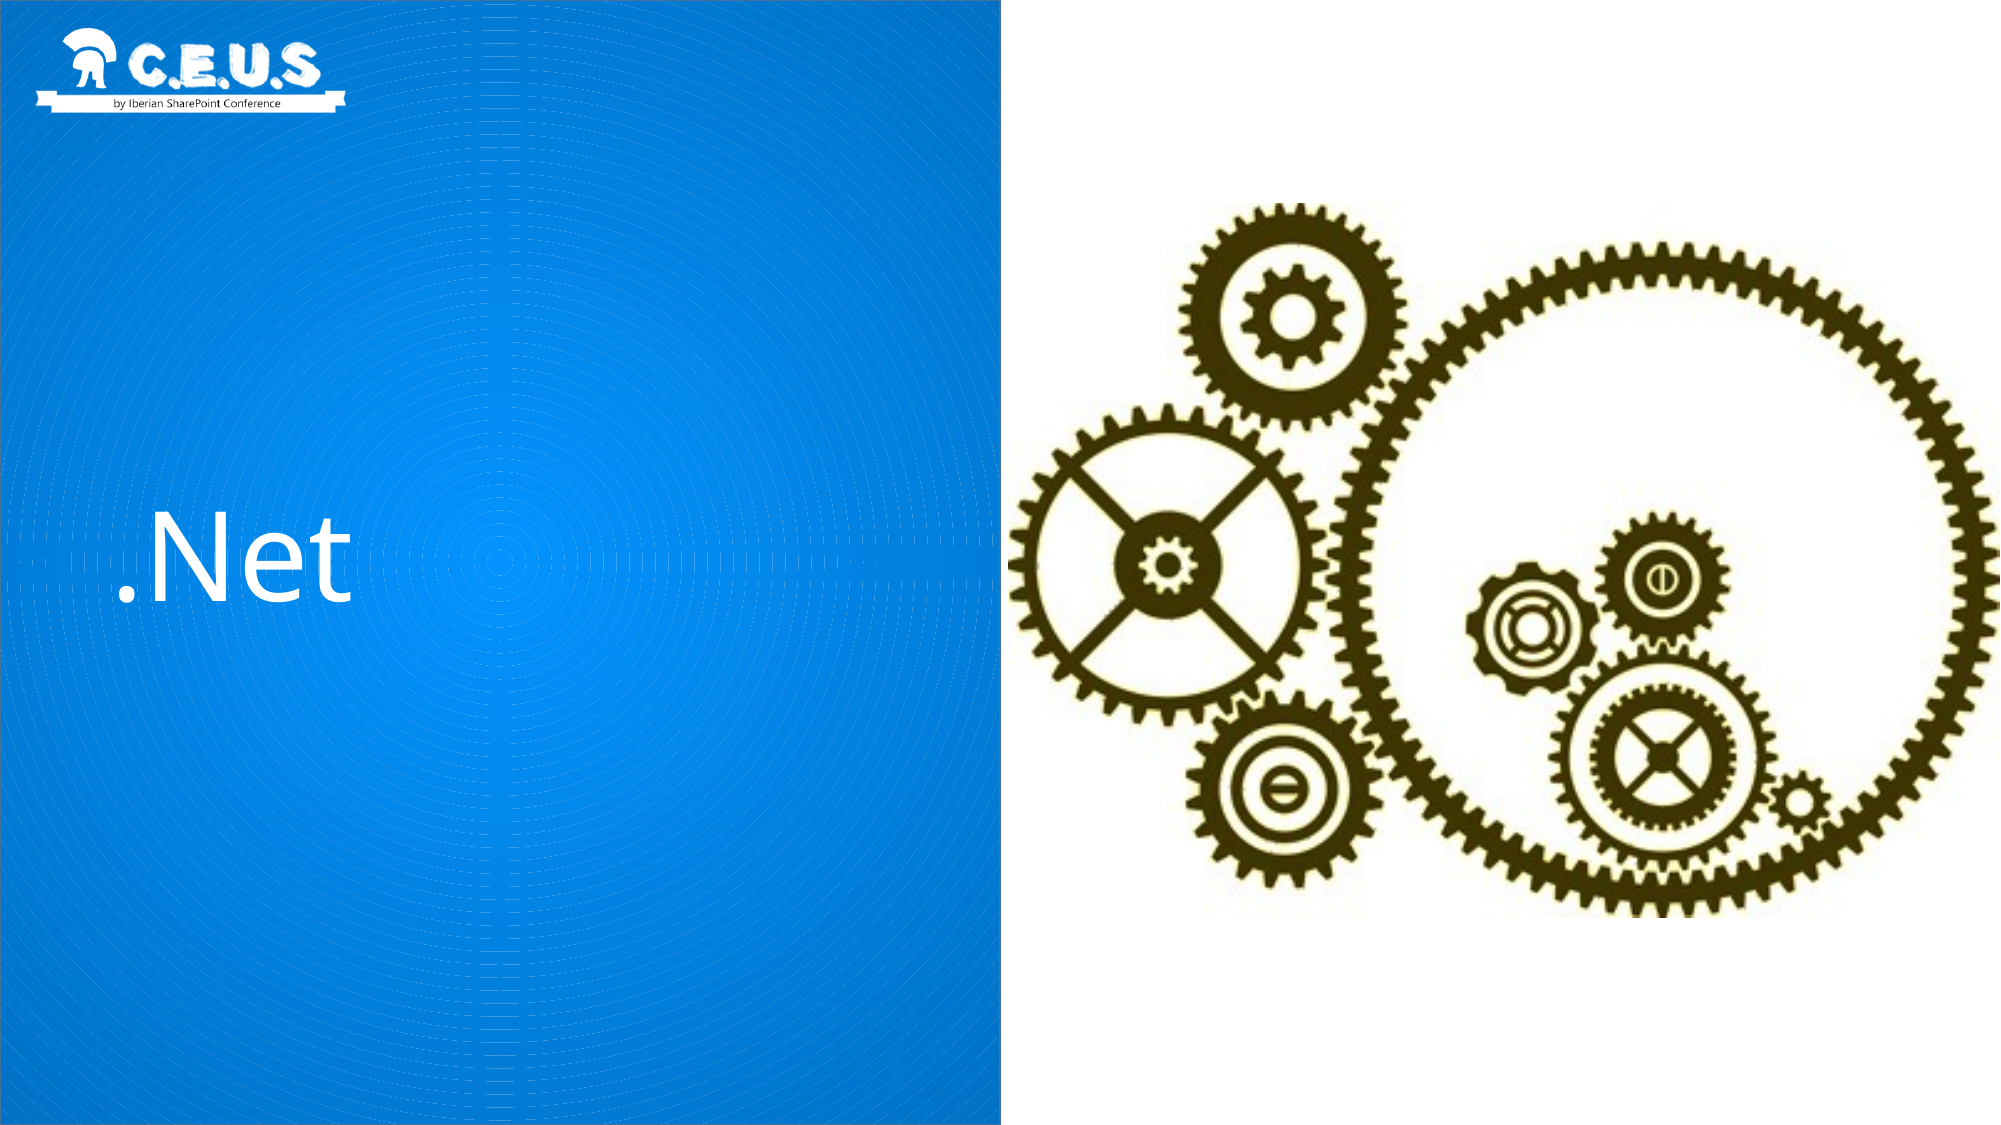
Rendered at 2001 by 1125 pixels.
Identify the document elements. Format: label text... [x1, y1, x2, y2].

picture [1008, 203, 2000, 918]
picture [25, 16, 353, 126]
title .Net [94, 142, 905, 979]
